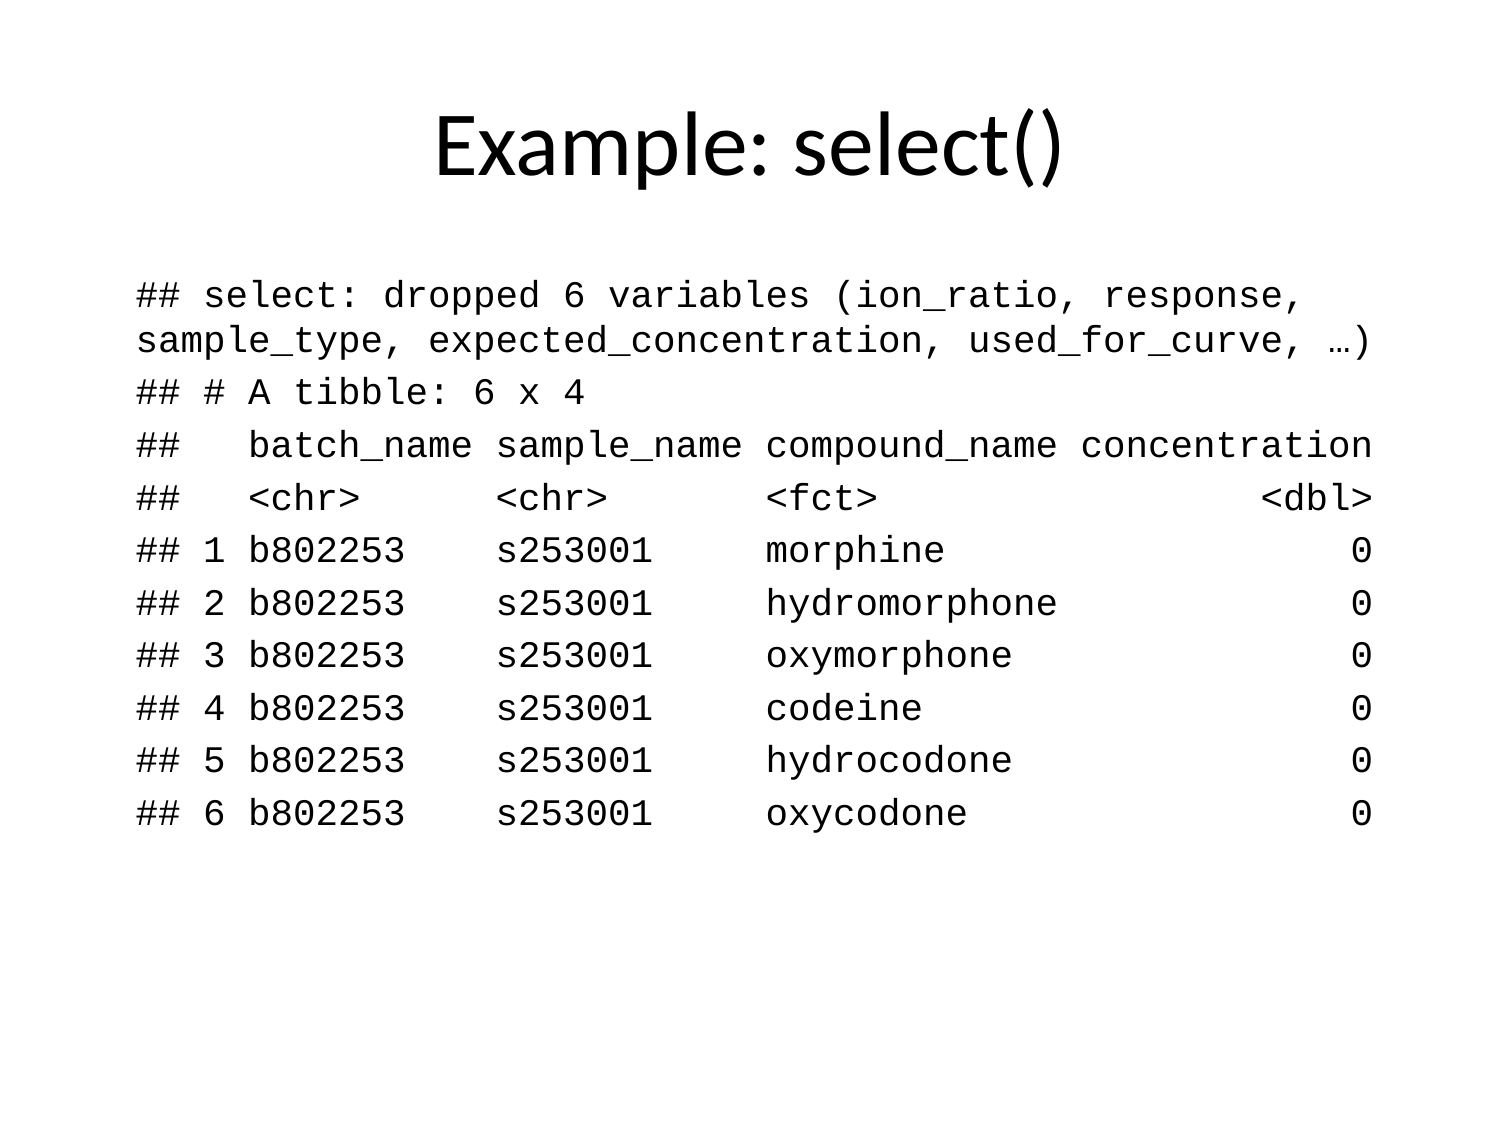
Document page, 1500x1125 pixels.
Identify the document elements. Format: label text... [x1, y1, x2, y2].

list ## select: dropped 6 variables (ion_ratio, response, sample_type, expected_concentration, used_for_curve, …) ## # A tibble: 6 x 4 ## batch_name sample_name compound_name concentration ## <chr> <chr> <fct> <dbl> ## 1 b802253 s253001 morphine 0 ## 2 b802253 s253001 hydromorphone 0 ## 3 b802253 s253001 oxymorphone 0 ## 4 b802253 s253001 codeine 0 ## 5 b802253 s253001 hydrocodone 0 ## 6 b802253 s253001 oxycodone 0 [0, 262, 1500, 1125]
title Example: select() [75, 45, 1425, 233]
